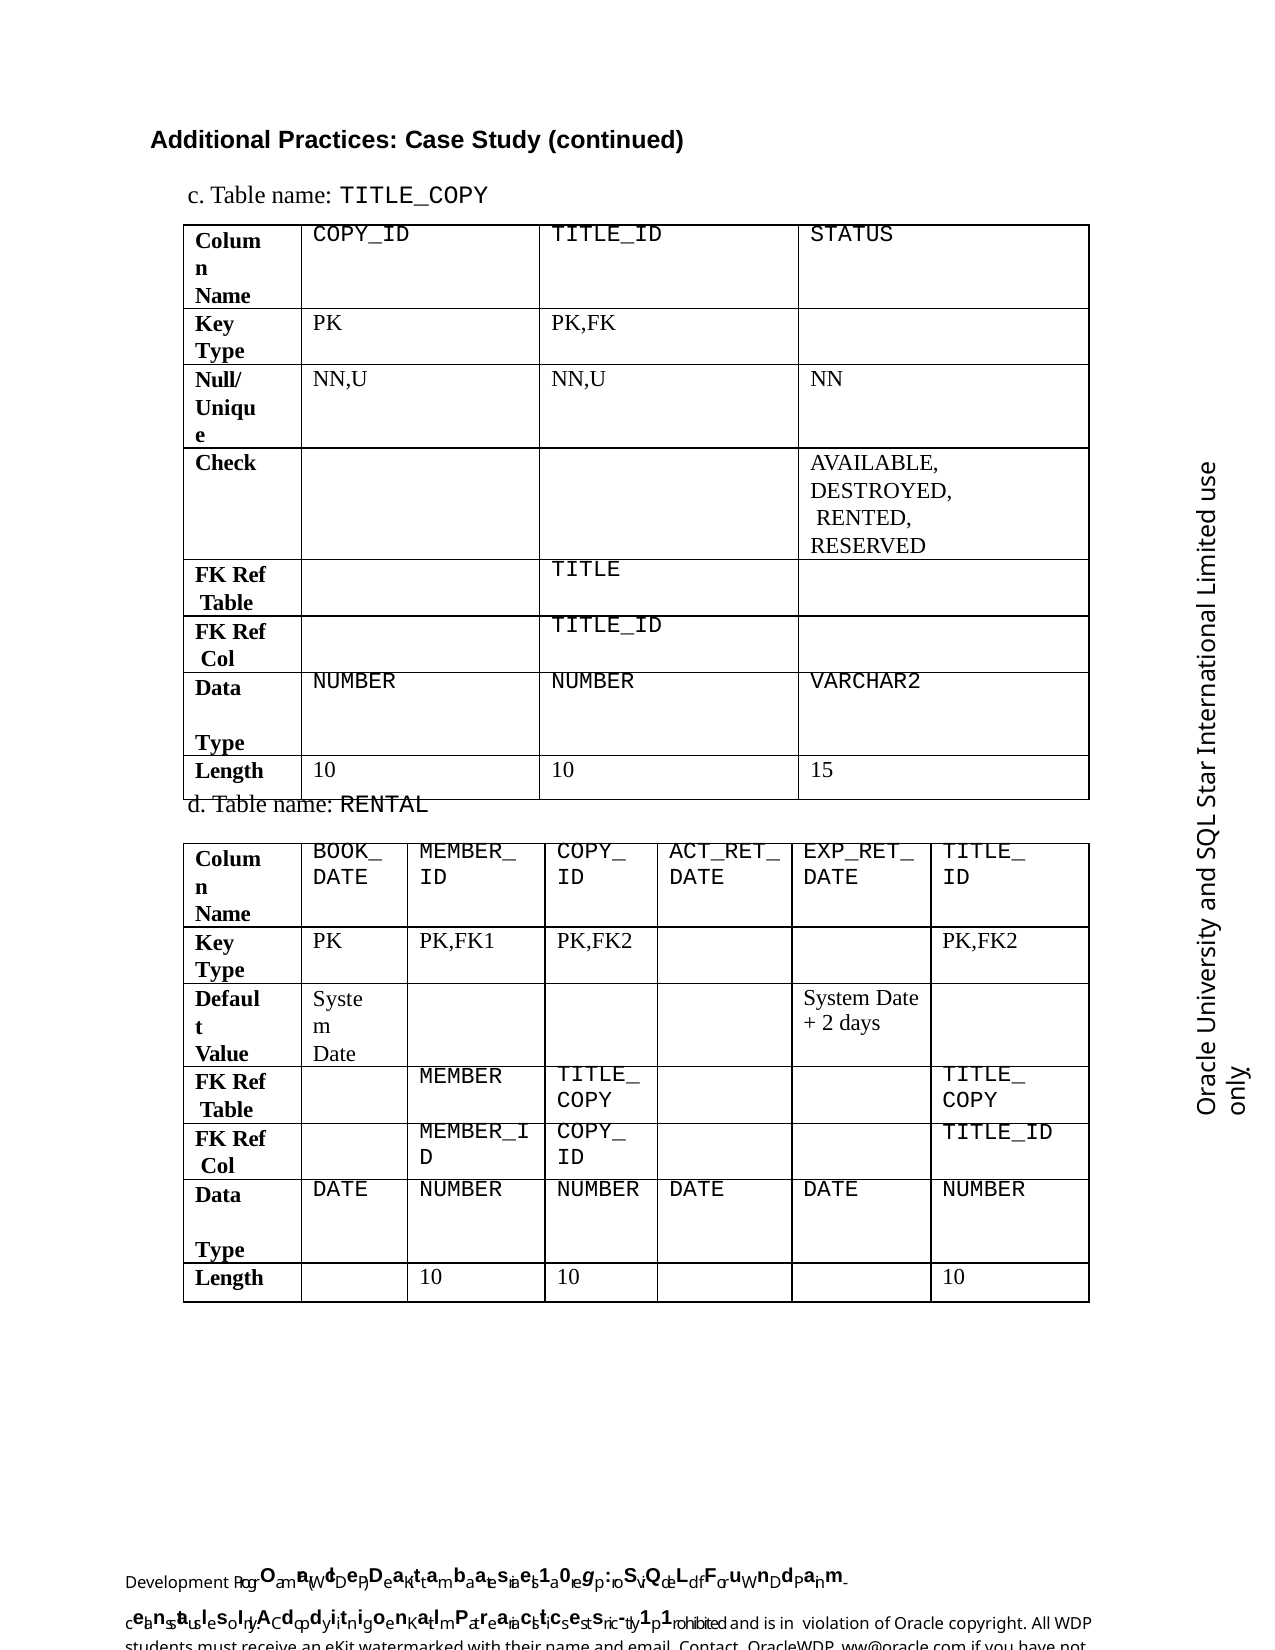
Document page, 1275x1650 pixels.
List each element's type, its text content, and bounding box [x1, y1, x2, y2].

table_cell NUMBER [408, 1180, 544, 1262]
table_cell [658, 1124, 791, 1179]
table_cell TITLE_ID [540, 617, 798, 672]
text_box Development ProgrOamra(WclDeP)DeaKittambaatesriaels1a0regp:roSviQdeLd fForuWnDdPainm-celansstauslesoInly.ACdopdyiitnigoenKait lmPatreariaclstiics estsric-tly1p1rohibited and is in violation of Oracle copyright. All WDP students must receive an eKit watermarked with their name and email. Contact OracleWDP_ww@oracle.com if you have not received your personalized eKit. [122, 1547, 1135, 1650]
table_cell PK,FK2 [546, 928, 657, 983]
table_cell [658, 928, 791, 983]
table_cell PK,FK [540, 309, 798, 364]
table_cell NUMBER [546, 1180, 657, 1262]
table_cell [302, 560, 539, 615]
table_cell 10 [302, 756, 539, 799]
table_cell MEMBER [408, 1067, 544, 1123]
table_cell AVAILABLE, DESTROYED, RENTED, RESERVED [799, 449, 1088, 559]
table_cell FK Ref Col [184, 1124, 301, 1179]
table_cell Key Type [184, 309, 301, 364]
table_header TITLE_ ID [932, 844, 1088, 926]
table_cell 10 [408, 1264, 544, 1301]
table_header STATUS [799, 226, 1088, 308]
table_cell TITLE_ COPY [932, 1067, 1088, 1123]
table_cell FK Ref Table [184, 1067, 301, 1123]
table_cell Data Type [184, 1180, 301, 1262]
table_cell [793, 1264, 930, 1301]
table_cell [302, 1124, 407, 1179]
table_cell [658, 984, 791, 1066]
table_cell TITLE_ COPY [546, 1067, 657, 1123]
table_cell PK,FK2 [932, 928, 1088, 983]
table_header COPY_ID [302, 226, 539, 308]
table_cell [799, 309, 1088, 364]
table_cell TITLE_ID [932, 1124, 1088, 1179]
table_cell [658, 1067, 791, 1123]
table_cell System Date + 2 days [793, 984, 930, 1066]
table_cell [799, 617, 1088, 672]
table_cell NN,U [302, 365, 539, 447]
table_cell [302, 1067, 407, 1123]
table_cell NN,U [540, 365, 798, 447]
table_cell NUMBER [540, 673, 798, 755]
table_cell DATE [658, 1180, 791, 1262]
text_box Oracle University and SQL Star International Limited use onlyฺ [1189, 428, 1228, 1119]
table_cell [302, 449, 539, 559]
table_cell 10 [546, 1264, 657, 1301]
table_cell Length [184, 756, 301, 799]
table_cell System Date [302, 984, 407, 1066]
table_cell 10 [932, 1264, 1088, 1301]
table_cell [793, 928, 930, 983]
table_cell PK,FK1 [408, 928, 544, 983]
table_cell [546, 984, 657, 1066]
table_cell PK [302, 928, 407, 983]
table_cell 15 [799, 756, 1088, 799]
table_cell Null/ Unique [184, 365, 301, 447]
table_header Column Name [184, 226, 301, 308]
table_header Column Name [184, 844, 301, 926]
table_cell FK Ref Col [184, 617, 301, 672]
table_cell Length [184, 1264, 301, 1301]
table_header EXP_RET_ DATE [793, 844, 930, 926]
table_cell [793, 1124, 930, 1179]
table_cell NN [799, 365, 1088, 447]
table_header BOOK_ DATE [302, 844, 407, 926]
table_cell [408, 984, 544, 1066]
table_cell FK Ref Table [184, 560, 301, 615]
table_cell 10 [540, 756, 798, 799]
table_cell [932, 984, 1088, 1066]
text_box Additional Practices: Case Study (continued) c. Table name: TITLE_COPY [147, 121, 687, 209]
table_cell [799, 560, 1088, 615]
table_header TITLE_ID [540, 226, 798, 308]
table_cell NUMBER [302, 673, 539, 755]
table_header COPY_ ID [546, 844, 657, 926]
table_cell VARCHAR2 [799, 673, 1088, 755]
table_cell [302, 1264, 407, 1301]
table_cell [540, 449, 798, 559]
text_box d. Table name: RENTAL [185, 800, 449, 818]
table_header ACT_RET_ DATE [658, 844, 791, 926]
table_cell DATE [302, 1180, 407, 1262]
table_cell [793, 1067, 930, 1123]
table_cell Check [184, 449, 301, 559]
table_cell [658, 1264, 791, 1301]
table_cell PK [302, 309, 539, 364]
table_cell NUMBER [932, 1180, 1088, 1262]
table_cell TITLE [540, 560, 798, 615]
table_cell COPY_ ID [546, 1124, 657, 1179]
table_cell [302, 617, 539, 672]
table_cell Data Type [184, 673, 301, 755]
table_cell Default Value [184, 984, 301, 1066]
table_header MEMBER_ ID [408, 844, 544, 926]
table_cell MEMBER_I D [408, 1124, 544, 1179]
table_cell DATE [793, 1180, 930, 1262]
table_cell Key Type [184, 928, 301, 983]
